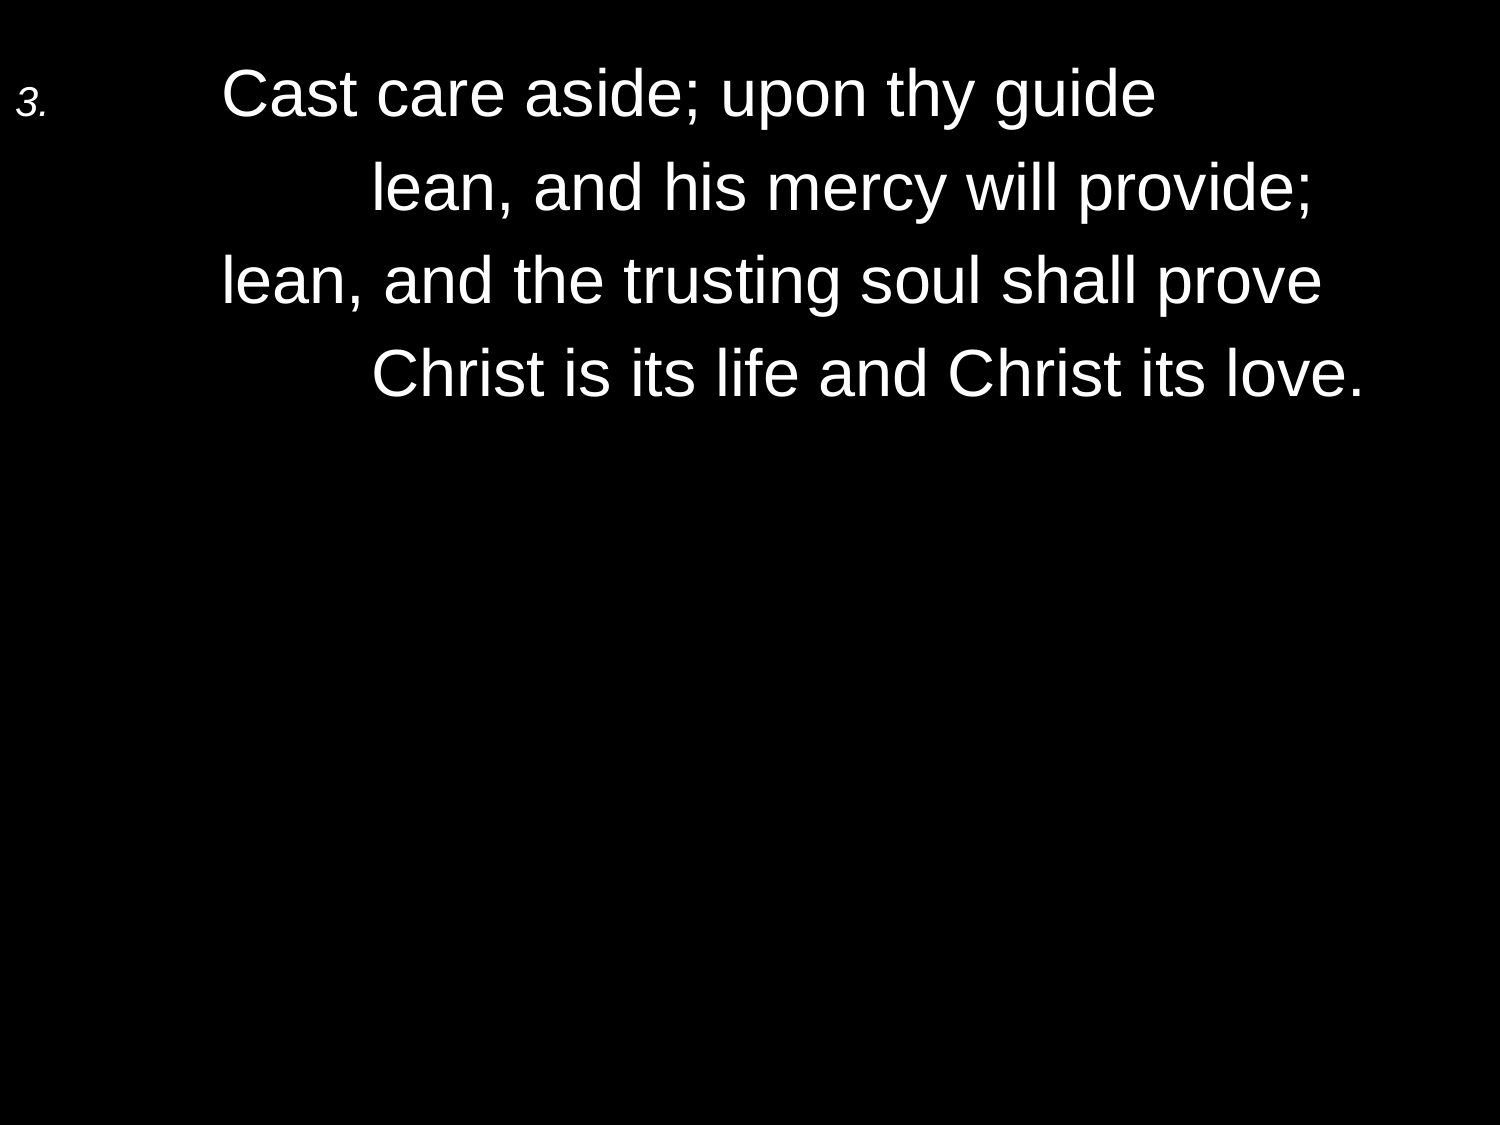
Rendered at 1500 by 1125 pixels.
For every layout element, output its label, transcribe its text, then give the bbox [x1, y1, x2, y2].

list 3. Cast care aside; upon thy guide lean, and his mercy will provide; lean, and the trusting soul shall prove Christ is its life and Christ its love. [0, 42, 1500, 1047]
